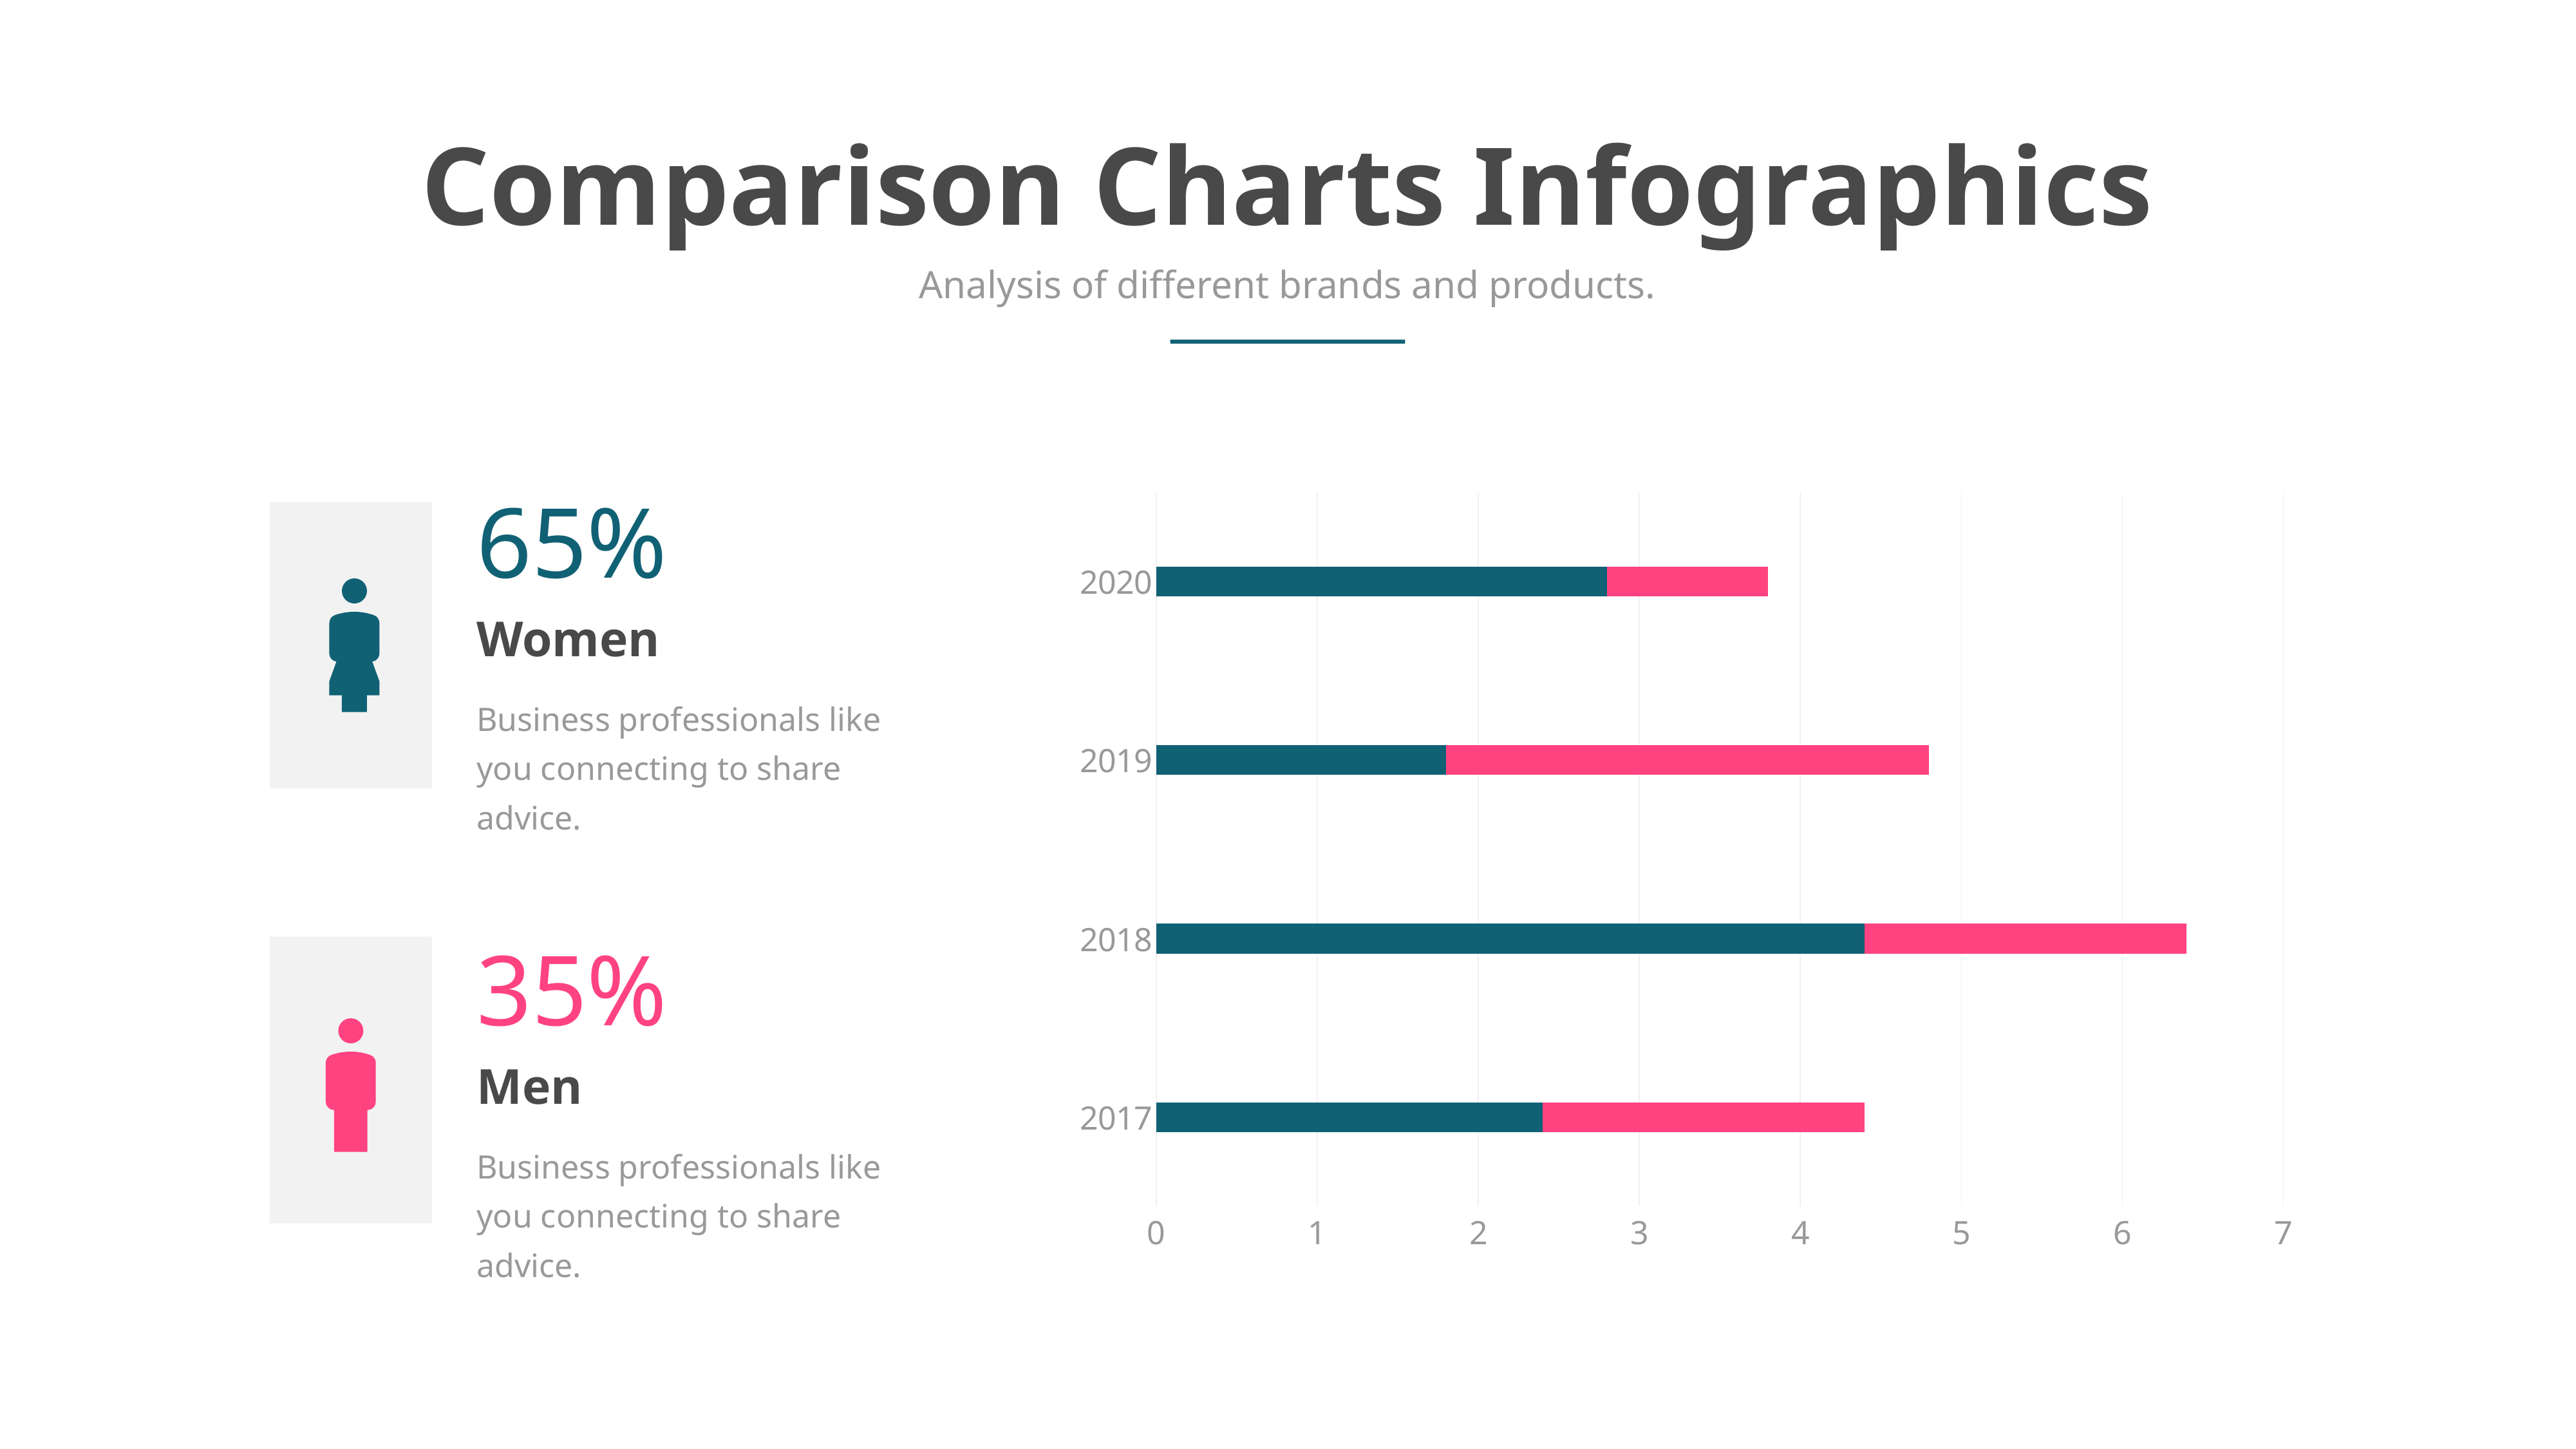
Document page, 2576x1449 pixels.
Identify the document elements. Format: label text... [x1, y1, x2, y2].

text_box [269, 936, 433, 1224]
text_box [1170, 339, 1406, 345]
text_box Business professionals like you connecting to share advice. [467, 1132, 943, 1289]
chart [1055, 476, 2318, 1270]
text_box Analysis of different brands and products. [825, 256, 1749, 311]
text_box Women [467, 603, 852, 671]
text_box 35% [467, 923, 710, 1050]
text_box 65% [467, 476, 710, 602]
text_box Comparison Charts Infographics [411, 113, 2163, 252]
text_box Business professionals like you connecting to share advice. [467, 683, 943, 841]
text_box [325, 1018, 376, 1152]
text_box Men [467, 1050, 852, 1119]
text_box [287, 578, 422, 712]
text_box [269, 501, 433, 789]
